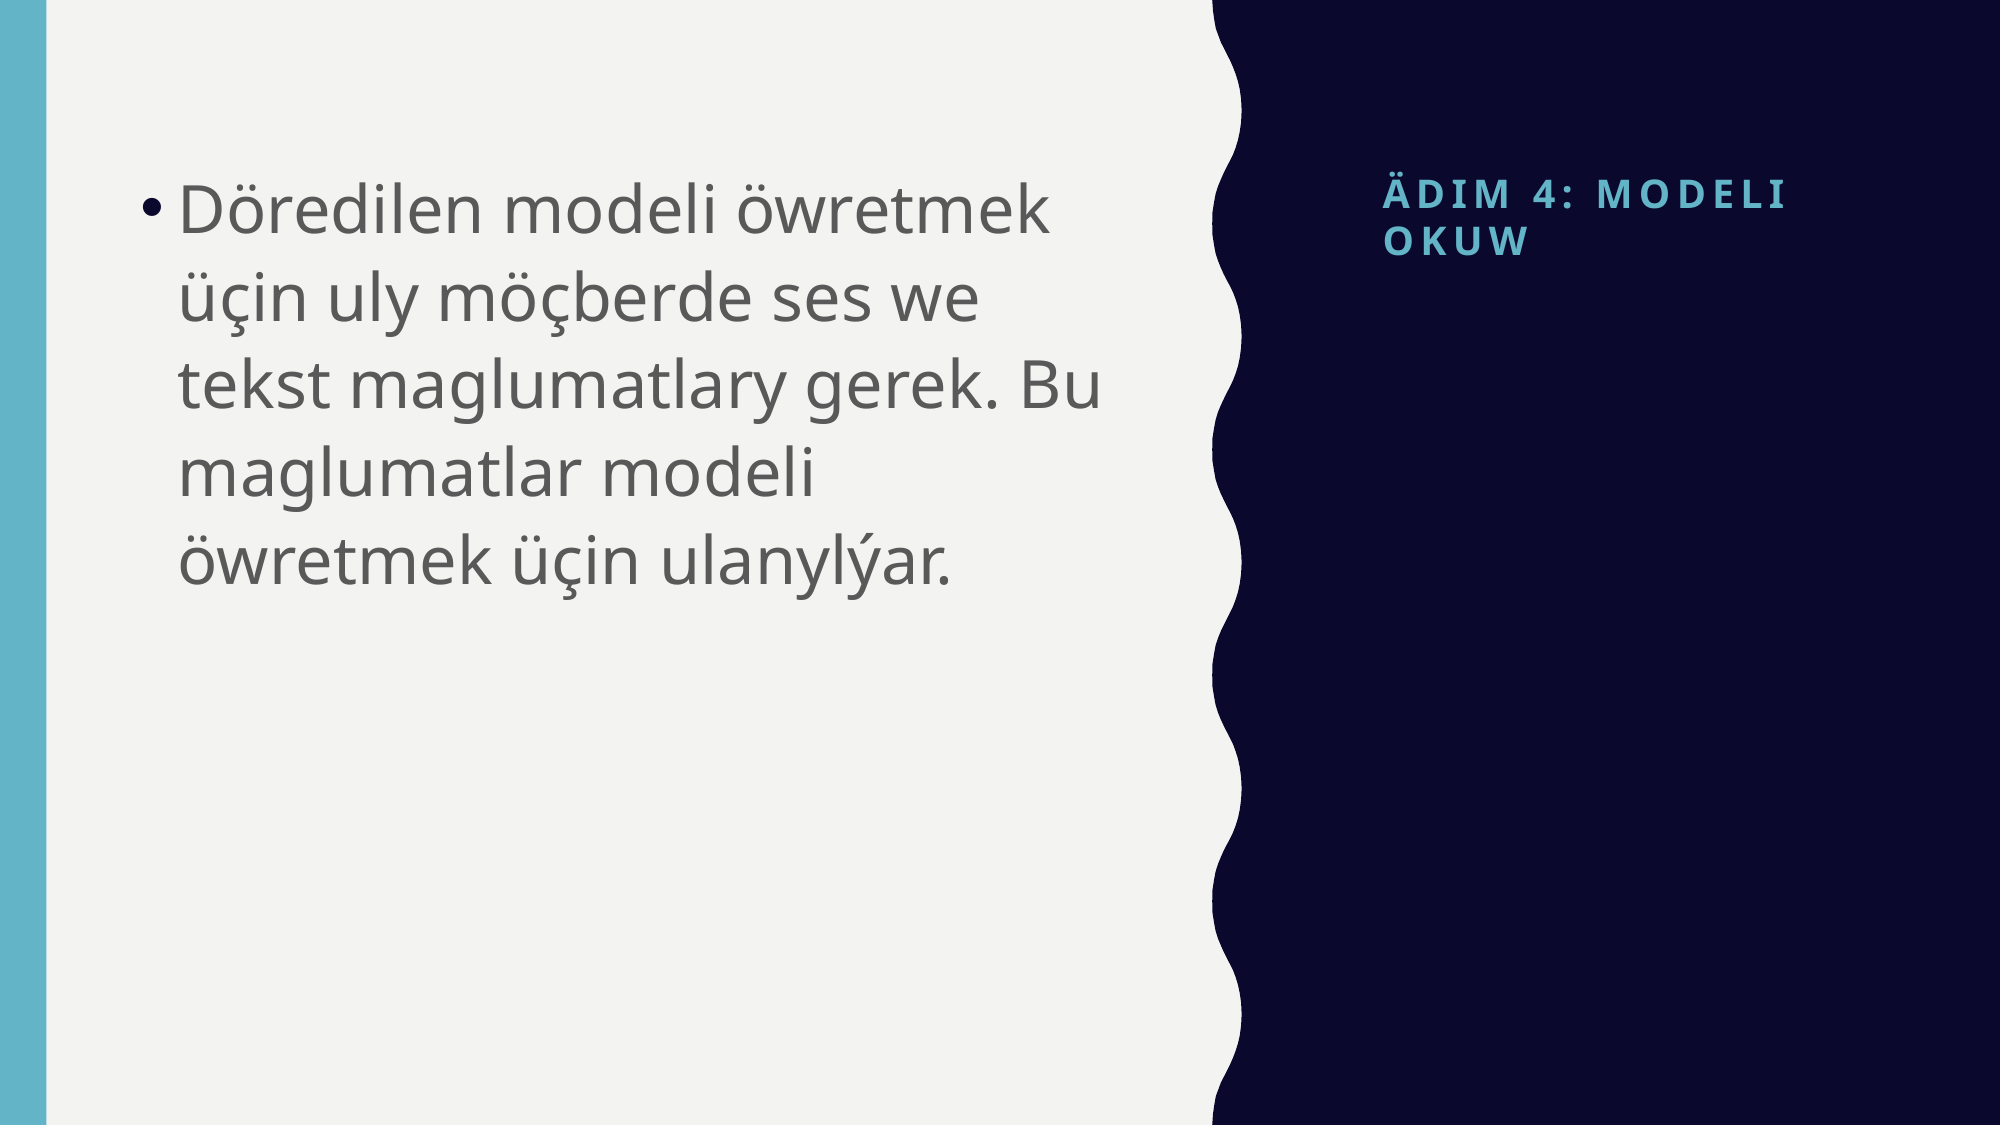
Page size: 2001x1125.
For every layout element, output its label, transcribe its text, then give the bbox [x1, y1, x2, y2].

list Döredilen modeli öwretmek üçin uly möçberde ses we tekst maglumatlary gerek. Bu maglumatlar modeli öwretmek üçin ulanylýar. [125, 151, 1136, 969]
title ÄDIM 4: MODELI OKUW [1367, 75, 1875, 272]
